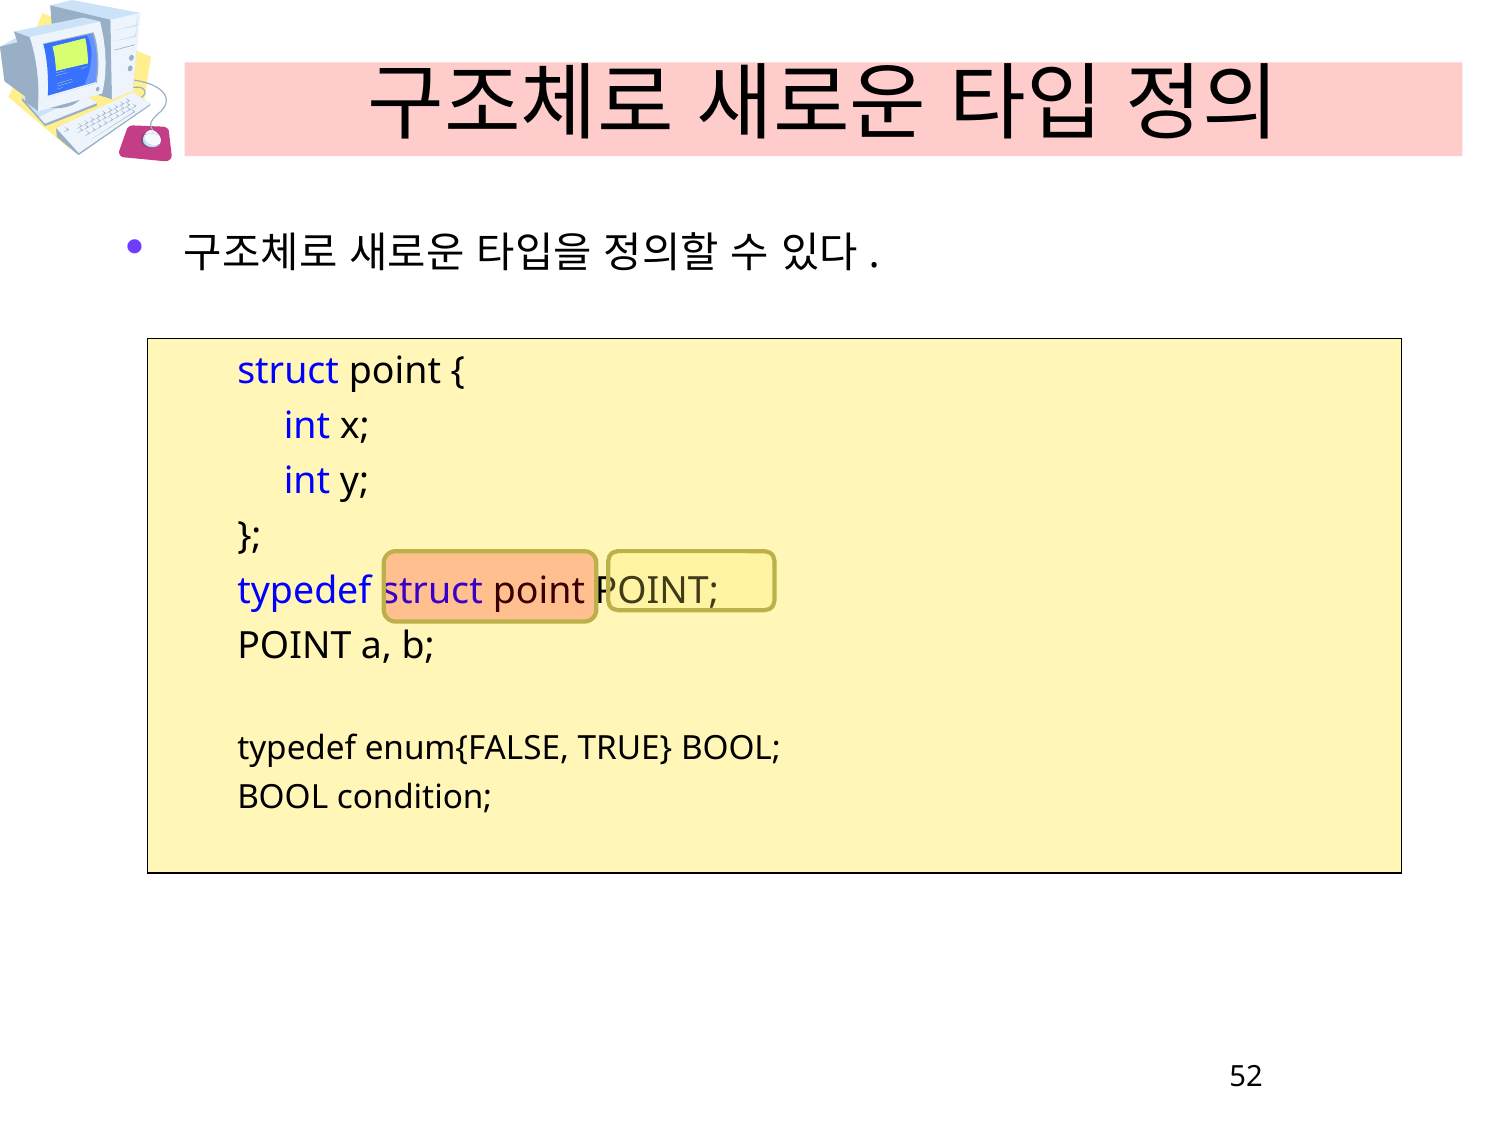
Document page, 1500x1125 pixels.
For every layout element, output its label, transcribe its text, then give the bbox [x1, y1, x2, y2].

text_box struct point { int x; int y; }; typedef struct point POINT; POINT a, b; typedef enum{FALSE, TRUE} BOOL; BOOL condition; [147, 338, 1402, 873]
text_box [381, 549, 599, 624]
slide_number 52 [965, 1050, 1278, 1125]
list 구조체로 새로운 타입을 정의할 수 있다. [112, 218, 1460, 291]
text_box [606, 549, 777, 613]
title 구조체로 새로운 타입 정의 [184, 62, 1463, 157]
